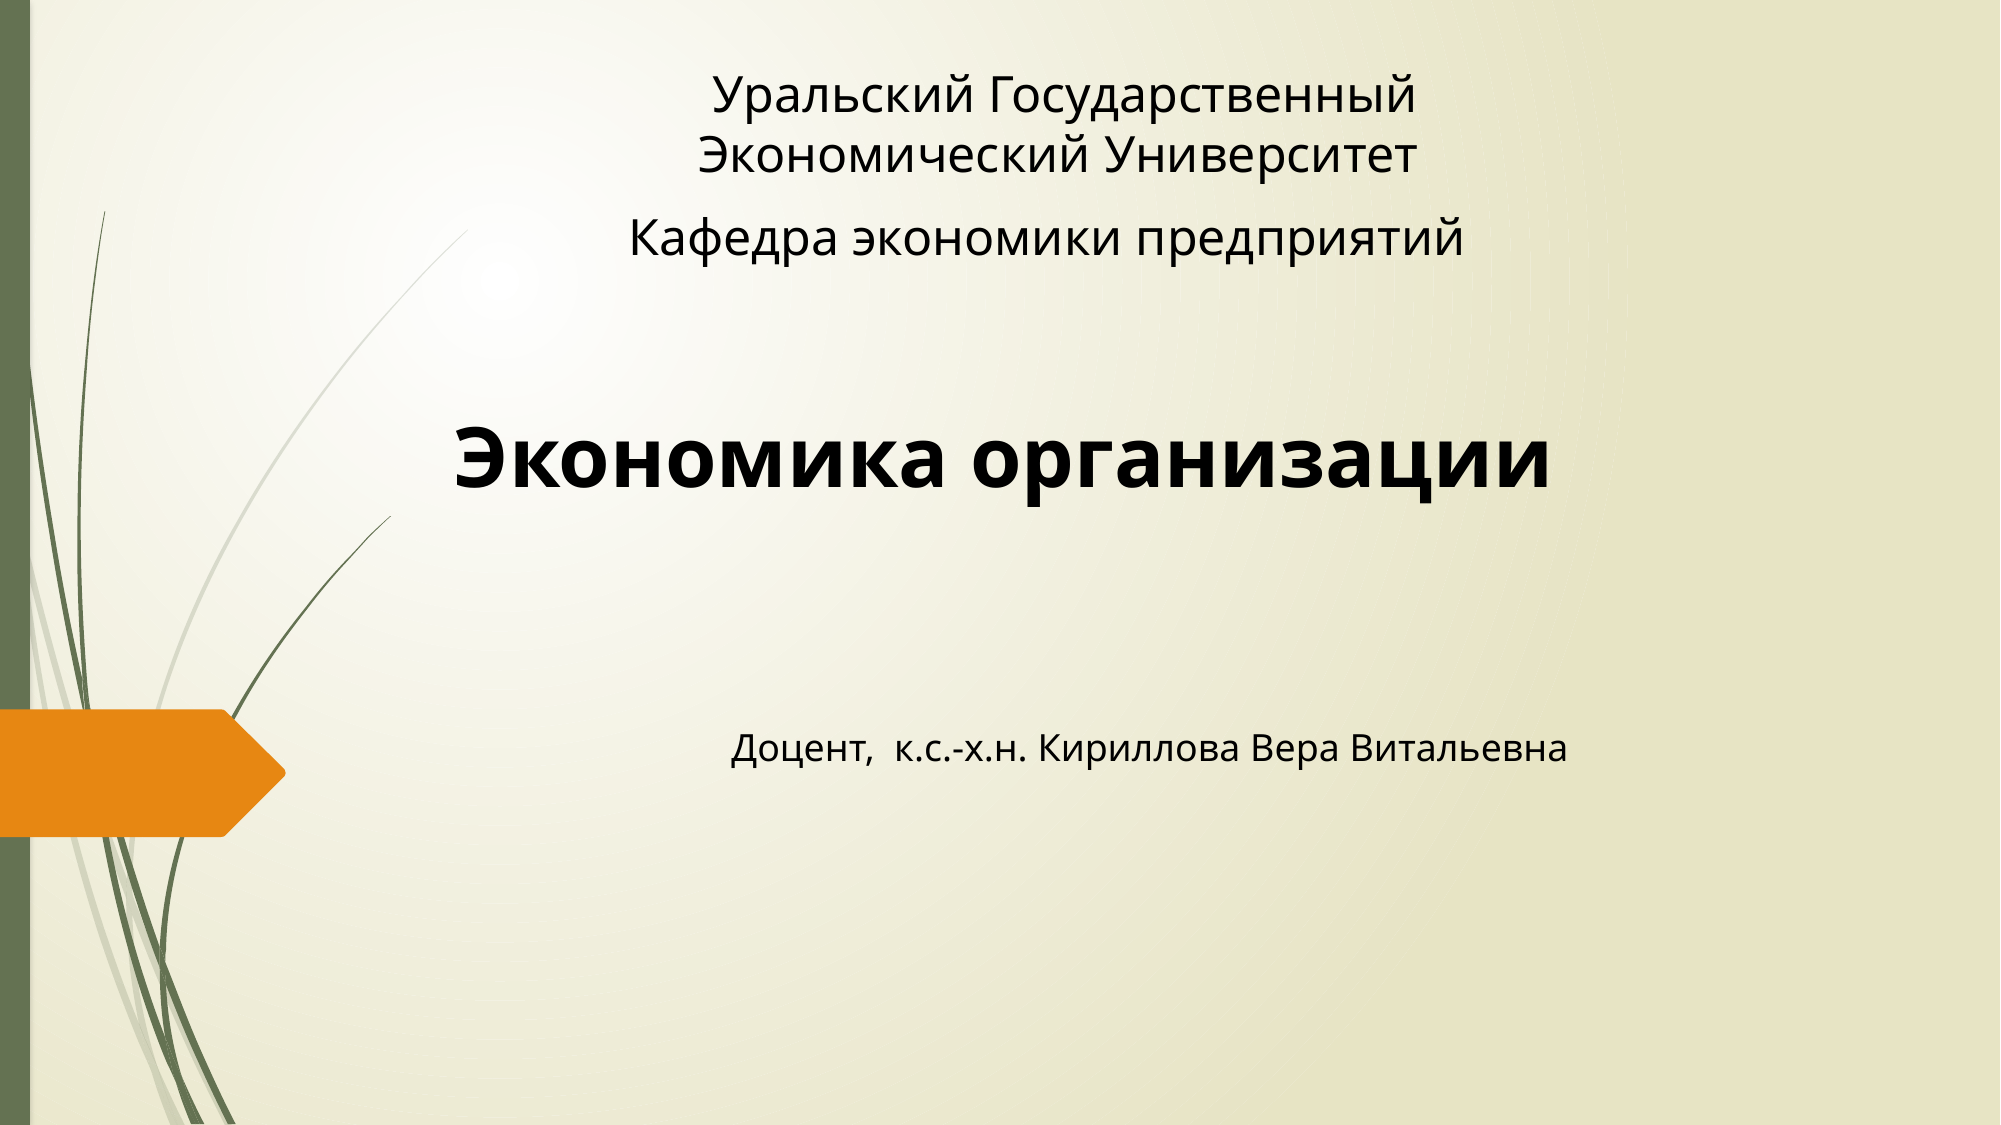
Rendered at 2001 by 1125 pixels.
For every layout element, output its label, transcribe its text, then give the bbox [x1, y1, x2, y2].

text_box Экономика организации [433, 397, 1878, 512]
text_box Доцент, к.с.-х.н. Кириллова Вера Витальевна [716, 716, 1709, 776]
text_box Кафедра экономики предприятий [562, 198, 1532, 274]
text_box Уральский Государственный Экономический Университет [515, 54, 1615, 190]
